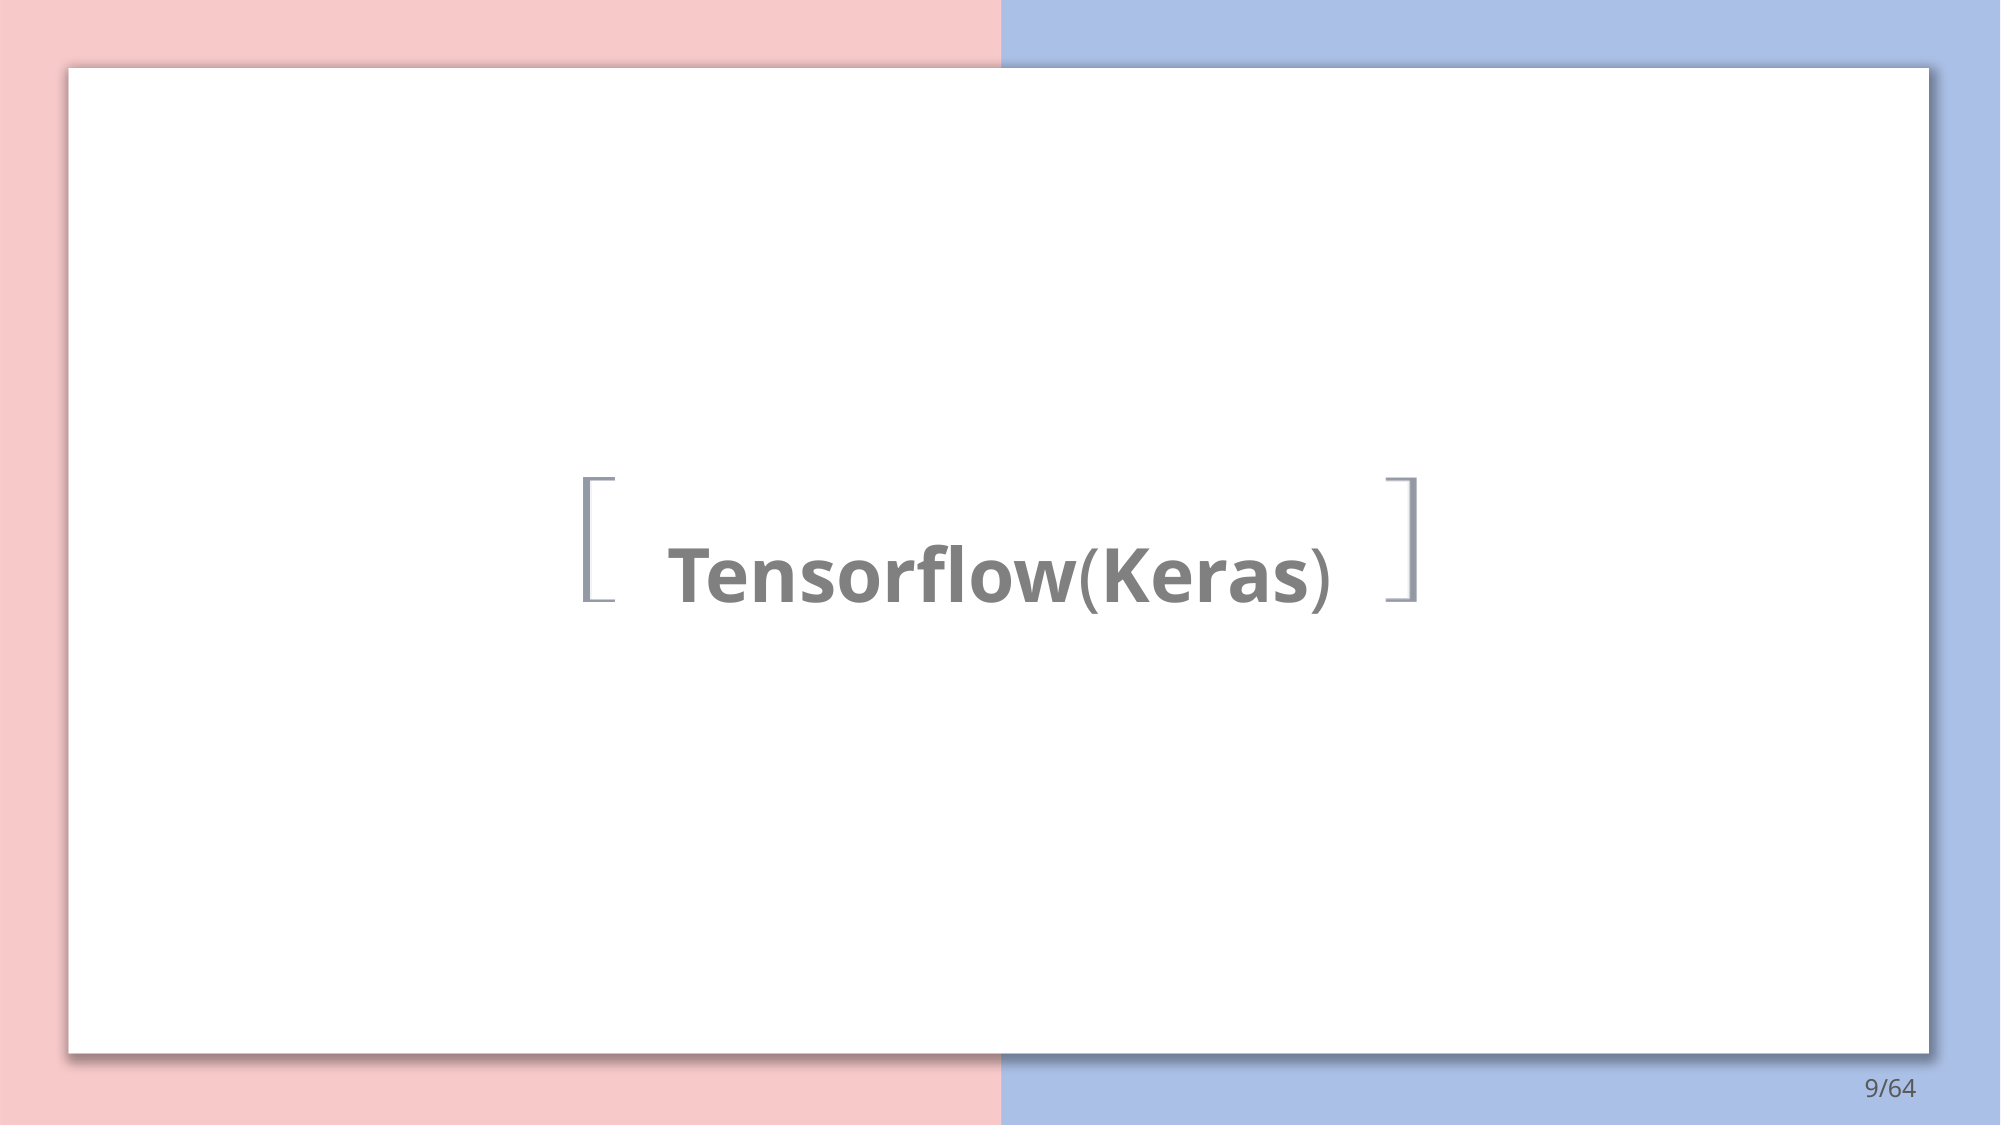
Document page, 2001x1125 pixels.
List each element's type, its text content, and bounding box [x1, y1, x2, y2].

text_box Tensorflow(Keras) [362, 530, 1638, 637]
text_box 9/64 [1481, 1065, 1932, 1125]
picture [0, 0, 2001, 1125]
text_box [583, 477, 1417, 602]
